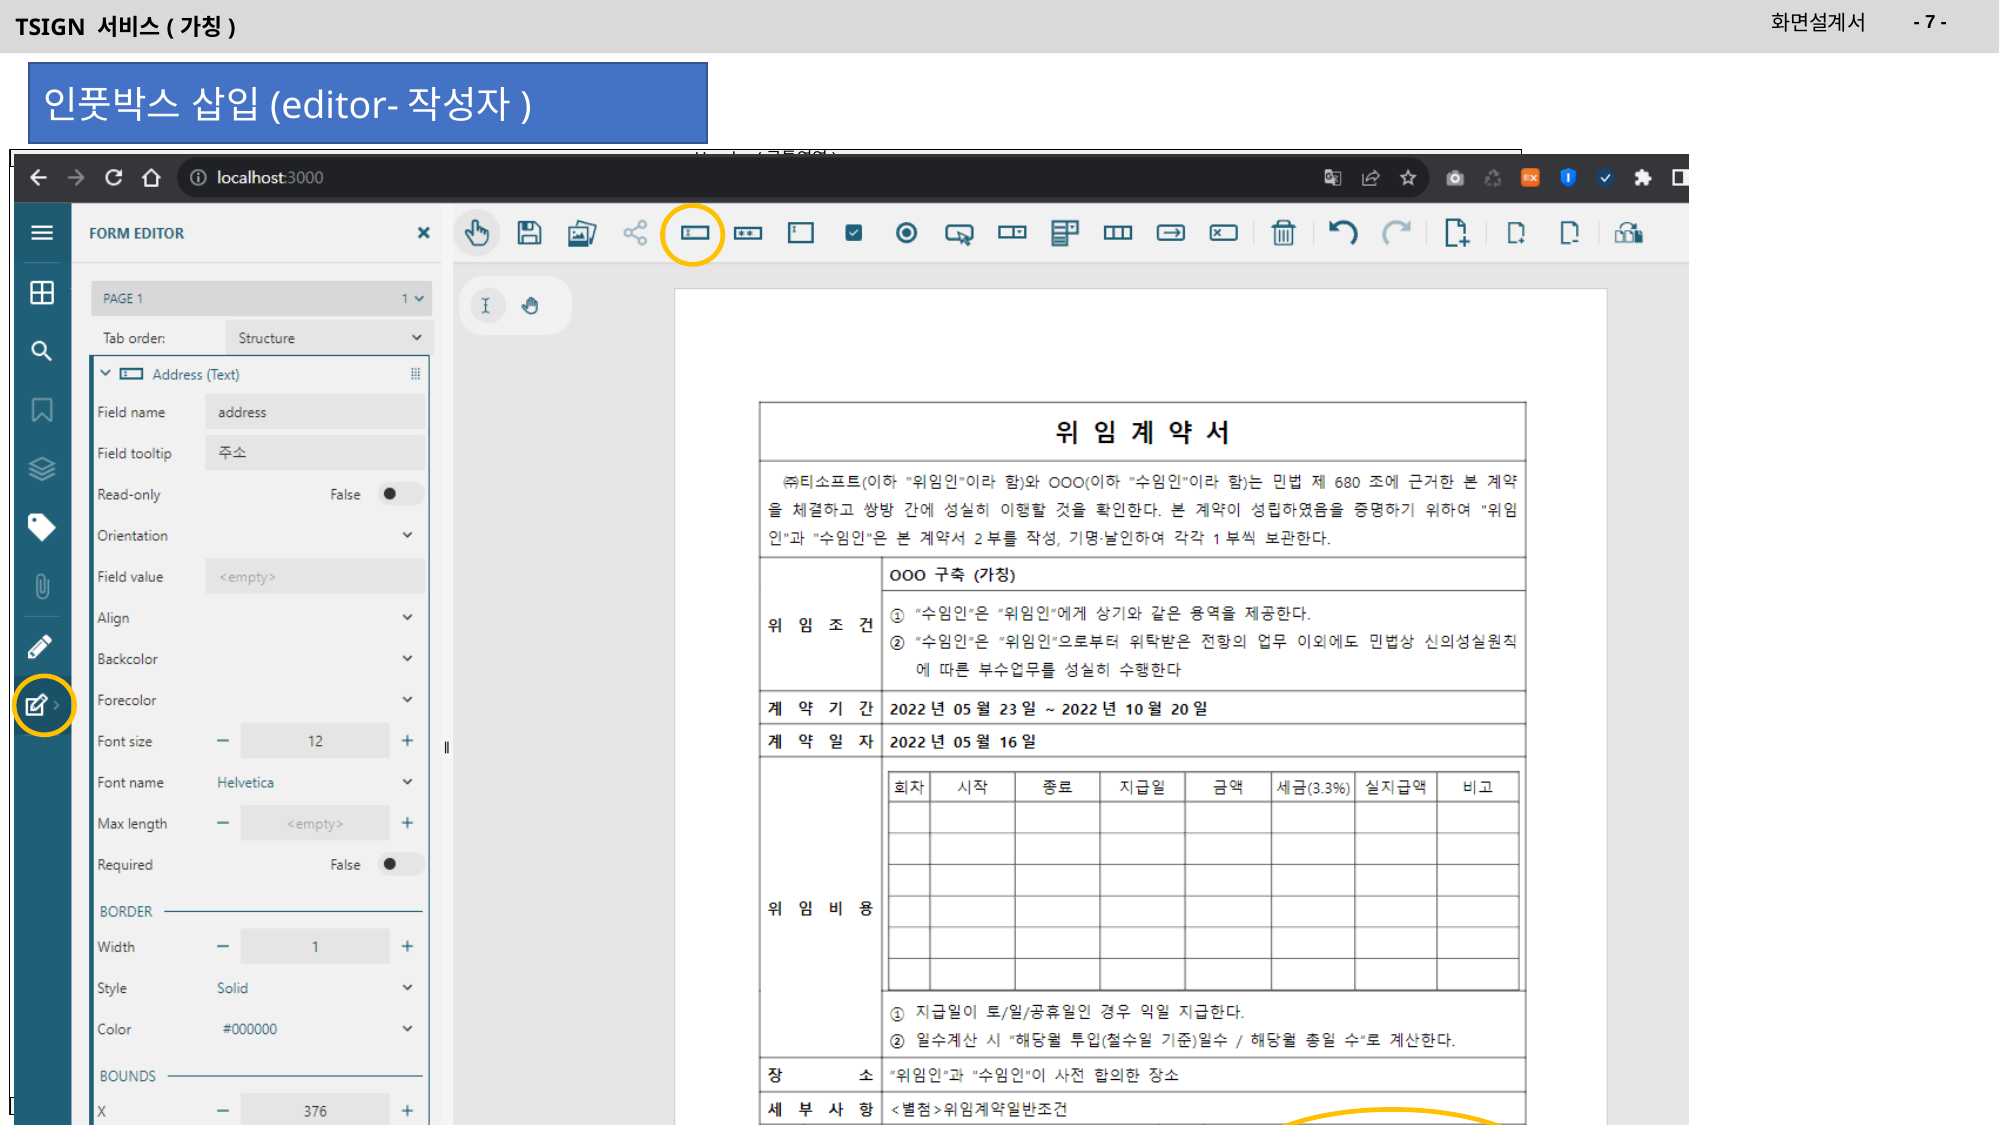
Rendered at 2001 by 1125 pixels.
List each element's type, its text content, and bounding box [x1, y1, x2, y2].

picture [14, 154, 1689, 1125]
text_box 인풋박스 삽입(editor-작성자) [28, 62, 708, 144]
